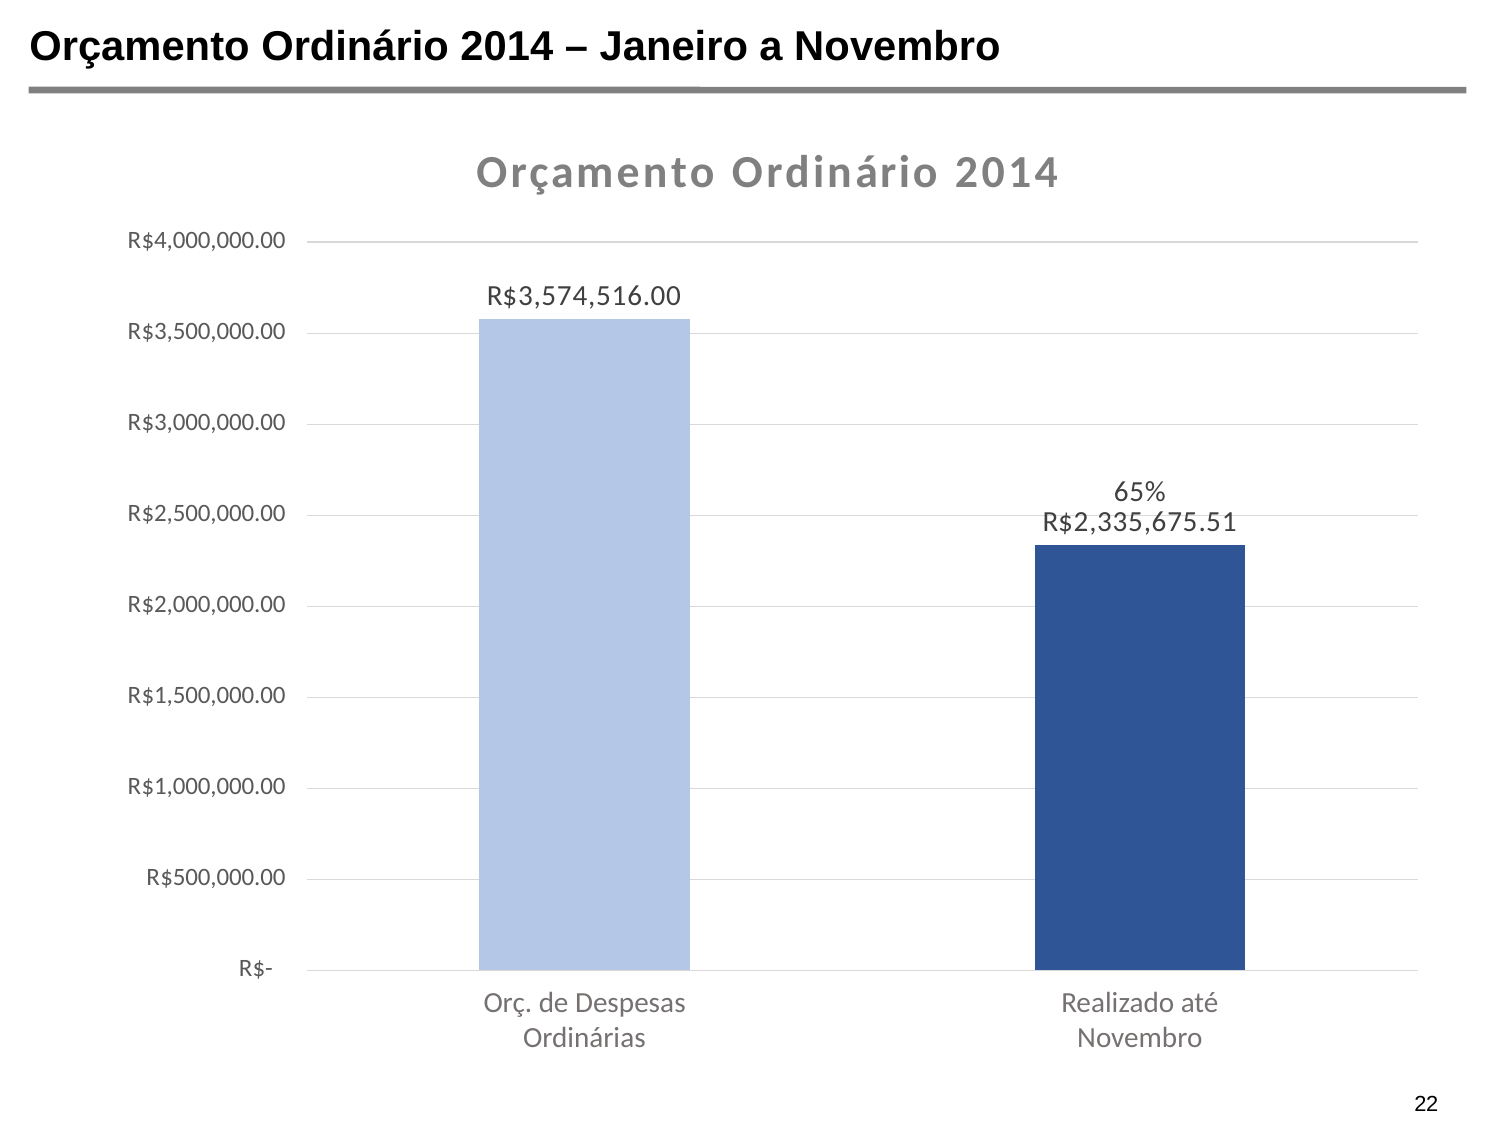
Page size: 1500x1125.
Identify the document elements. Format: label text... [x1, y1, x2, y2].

chart [64, 113, 1471, 1024]
text_box Orçamento Ordinário 2014 – Janeiro a Novembro [29, 19, 1010, 136]
text_box 22 [1399, 1081, 1500, 1123]
text_box Realizado até Novembro [998, 1024, 1282, 1061]
text_box Orç. de Despesas Ordinárias [442, 1024, 727, 1061]
